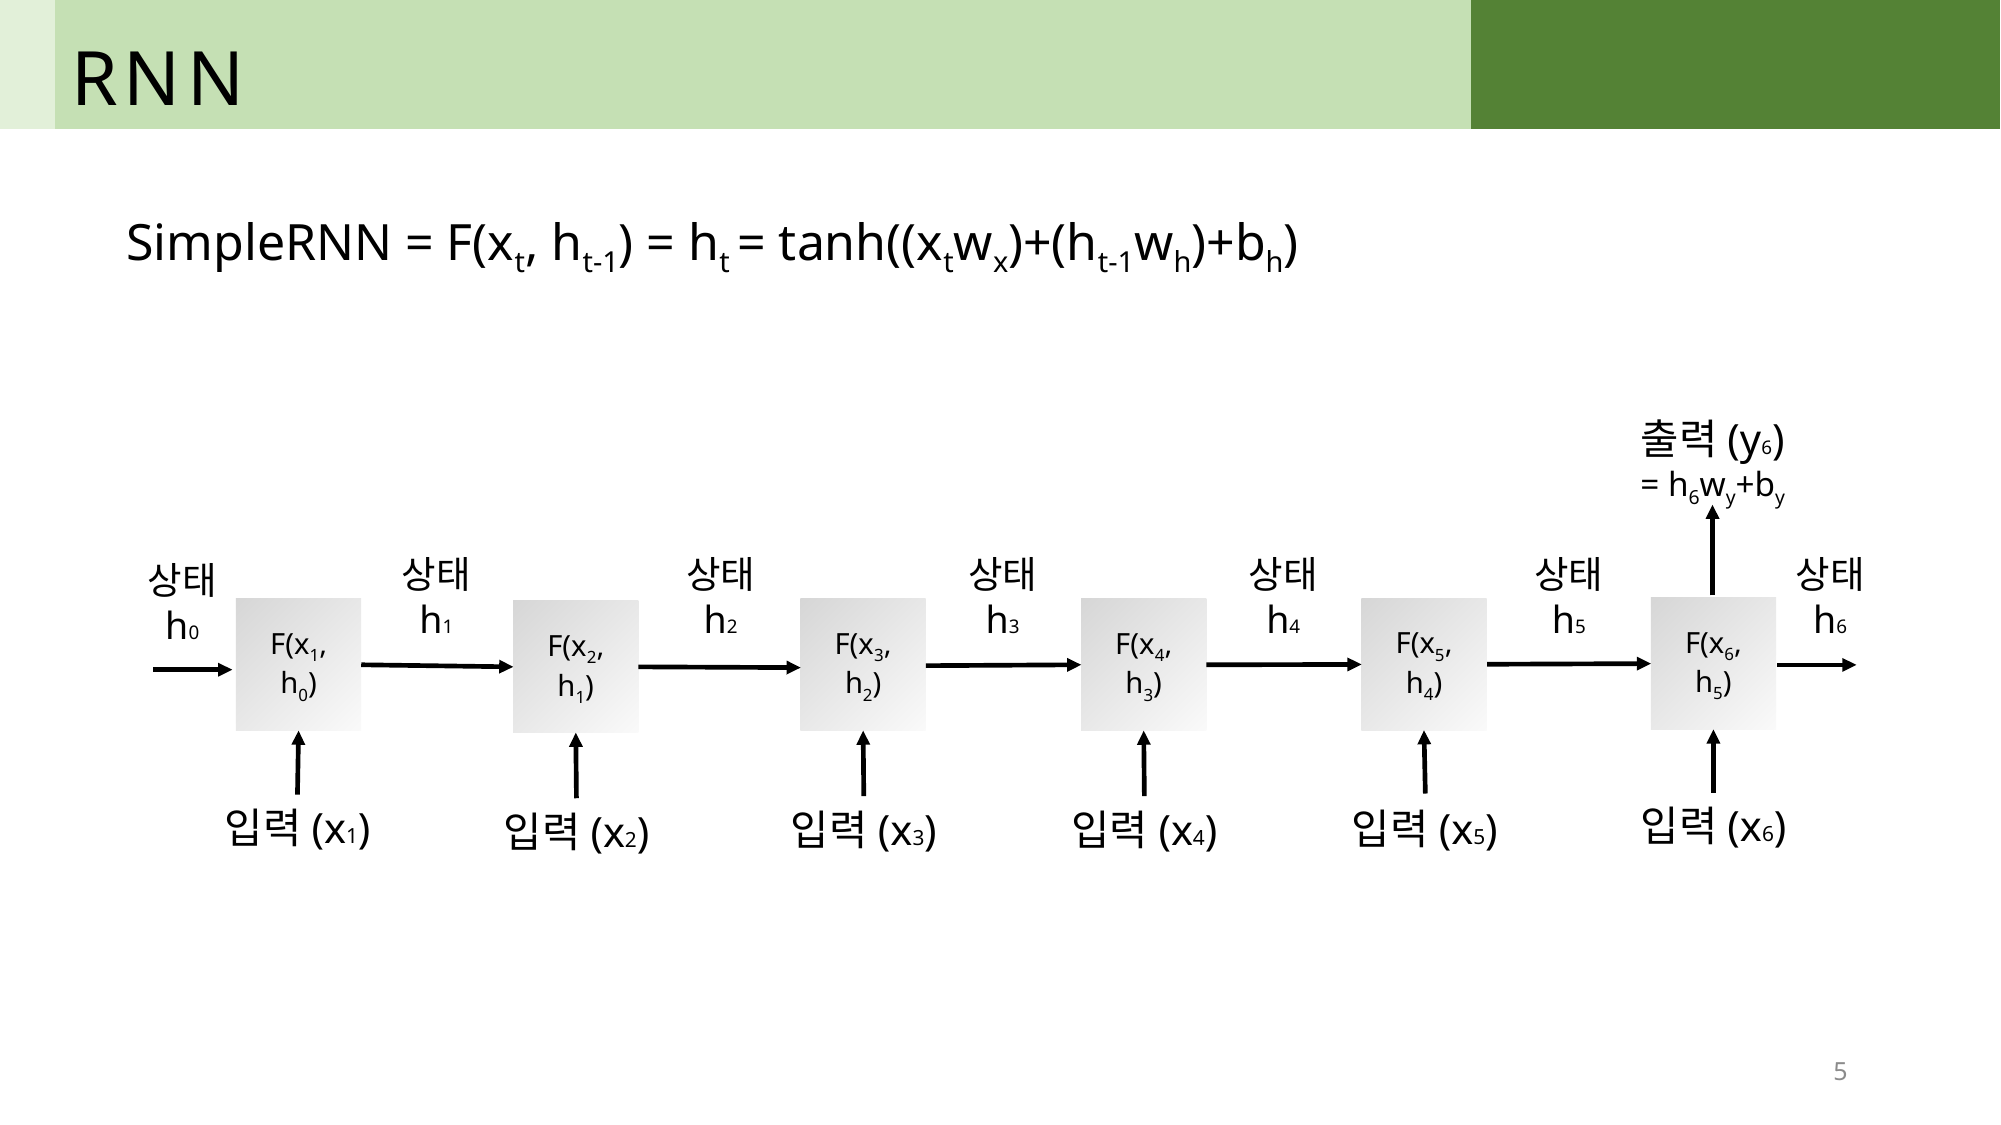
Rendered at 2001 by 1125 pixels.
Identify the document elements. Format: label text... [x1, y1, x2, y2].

text_box F(x2, h1) [512, 600, 639, 734]
text_box [1471, 0, 2000, 129]
text_box SimpleRNN = F(xt, ht-1) = ht = tanh((xtwx)+(ht-1wh)+bh) [111, 202, 1314, 286]
text_box 입력(x4) [1056, 796, 1232, 911]
text_box 상태 h3 [953, 543, 1052, 649]
text_box 입력(x2) [488, 798, 665, 913]
slide_number 5 [1412, 1042, 1863, 1103]
text_box 상태 h2 [671, 543, 770, 649]
text_box 상태 h1 [387, 543, 486, 649]
text_box 상태 h4 [1233, 543, 1333, 649]
text_box [0, 0, 55, 129]
text_box 입력(x3) [776, 796, 952, 911]
text_box F(x1, h0) [235, 598, 362, 732]
text_box F(x6, h5) [1650, 597, 1777, 731]
text_box F(x3, h2) [799, 598, 927, 732]
text_box 상태 h5 [1519, 543, 1619, 649]
text_box RNN [55, 0, 1471, 129]
text_box F(x4, h3) [1080, 598, 1207, 732]
text_box 입력(x6) [1625, 792, 1802, 908]
text_box 출력(y6) = h6wy+by [1589, 405, 1836, 516]
text_box 상태 h0 [132, 550, 232, 655]
text_box 입력(x1) [209, 794, 386, 860]
text_box F(x5, h4) [1360, 597, 1488, 731]
text_box 입력(x5) [1337, 795, 1513, 910]
text_box 상태 h6 [1780, 543, 1880, 649]
